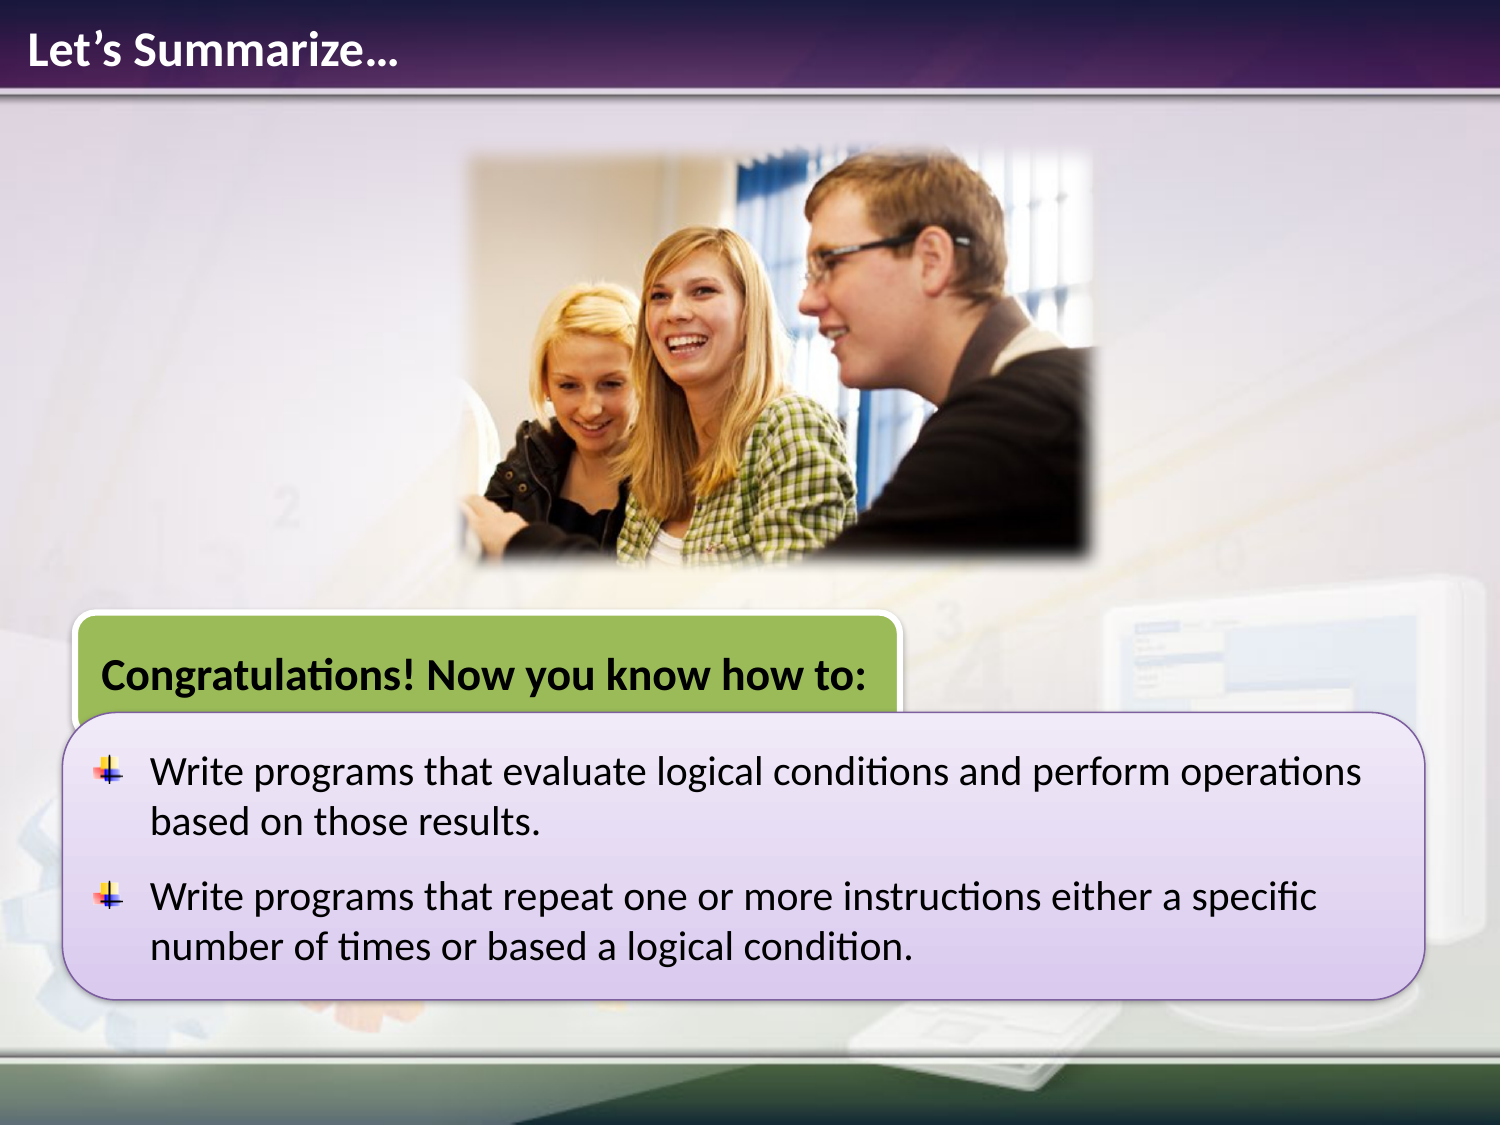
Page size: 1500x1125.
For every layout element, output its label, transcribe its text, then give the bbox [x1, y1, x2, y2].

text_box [74, 612, 901, 738]
title Let’s Summarize… [12, 0, 1363, 93]
picture [0, 0, 1500, 1125]
text_box Write programs that evaluate logical conditions and perform operations based on those results. Write programs that repeat one or more instructions either a specific number of times or based a logical condition. [61, 711, 1426, 1001]
